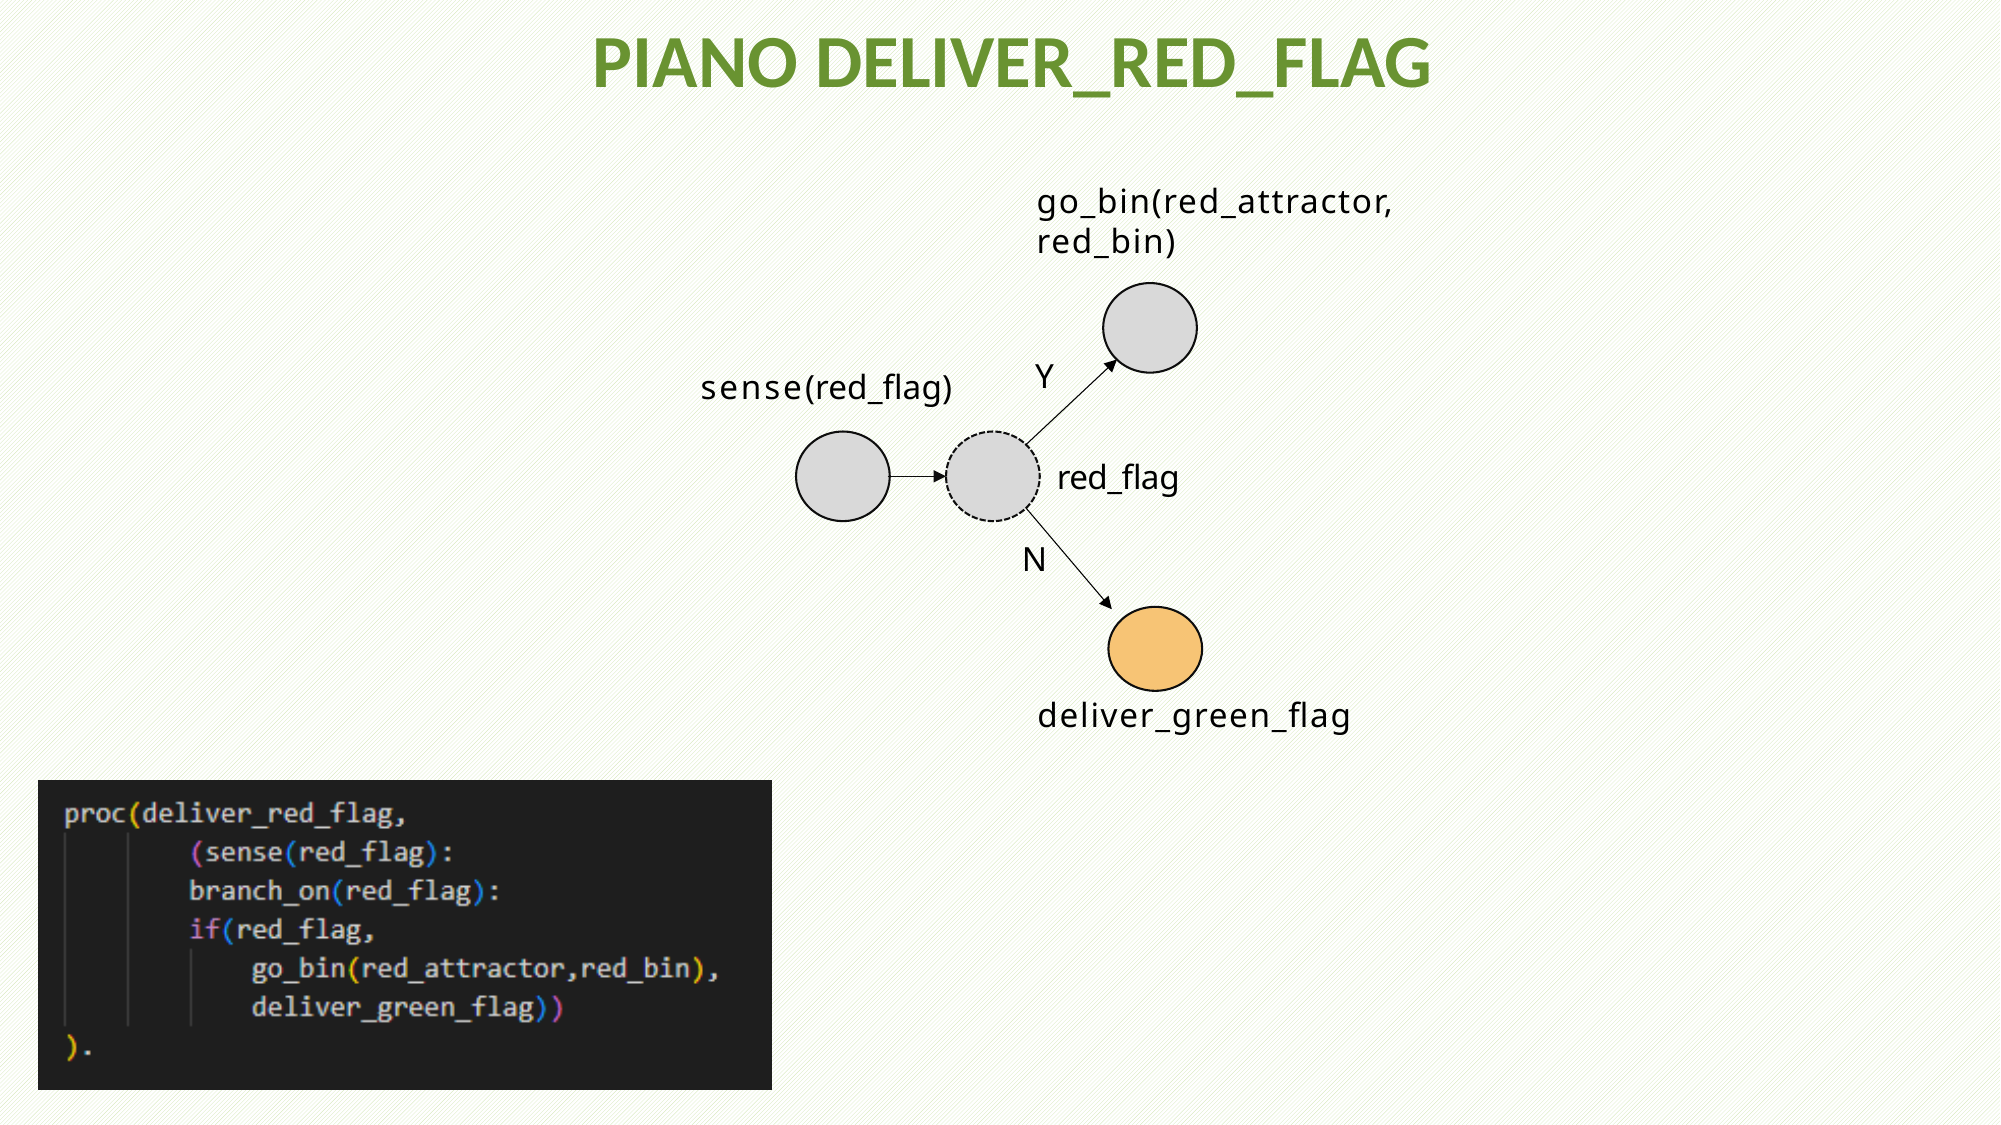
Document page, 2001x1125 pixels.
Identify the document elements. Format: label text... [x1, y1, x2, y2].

picture [38, 780, 772, 1090]
text_box PIANO DELIVER_RED_FLAG [519, 5, 1507, 111]
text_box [591, 178, 1398, 748]
